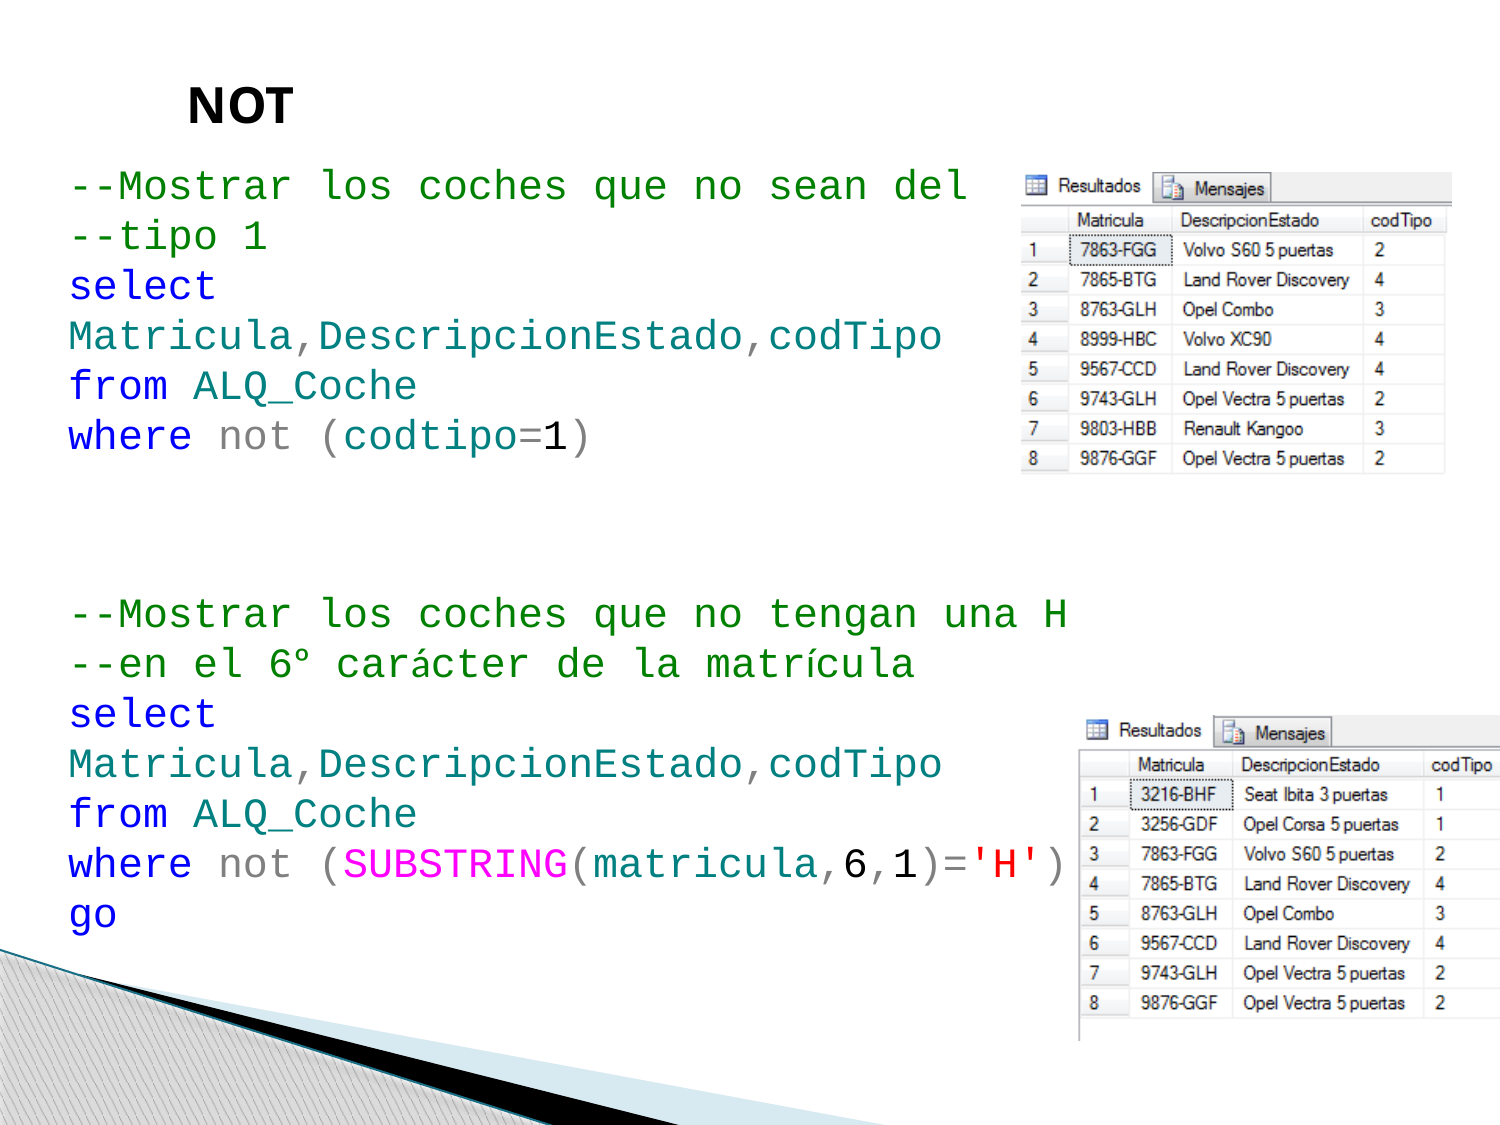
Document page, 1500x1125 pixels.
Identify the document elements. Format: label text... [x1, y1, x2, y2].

picture [1021, 172, 1452, 484]
text_box NOT [171, 66, 310, 142]
picture [1074, 715, 1500, 1042]
text_box --Mostrar los coches que no sean del --tipo 1 select Matricula,DescripcionEstado,codTipo from ALQ_Coche where not (codtipo=1) --Mostrar los coches que no tengan una H --en el 6º carácter de la matrícula select Matricula,DescripcionEstado,codTipo from ALQ_Coche where not (SUBSTRING(matricula,6,1)='H') go [53, 150, 1122, 943]
